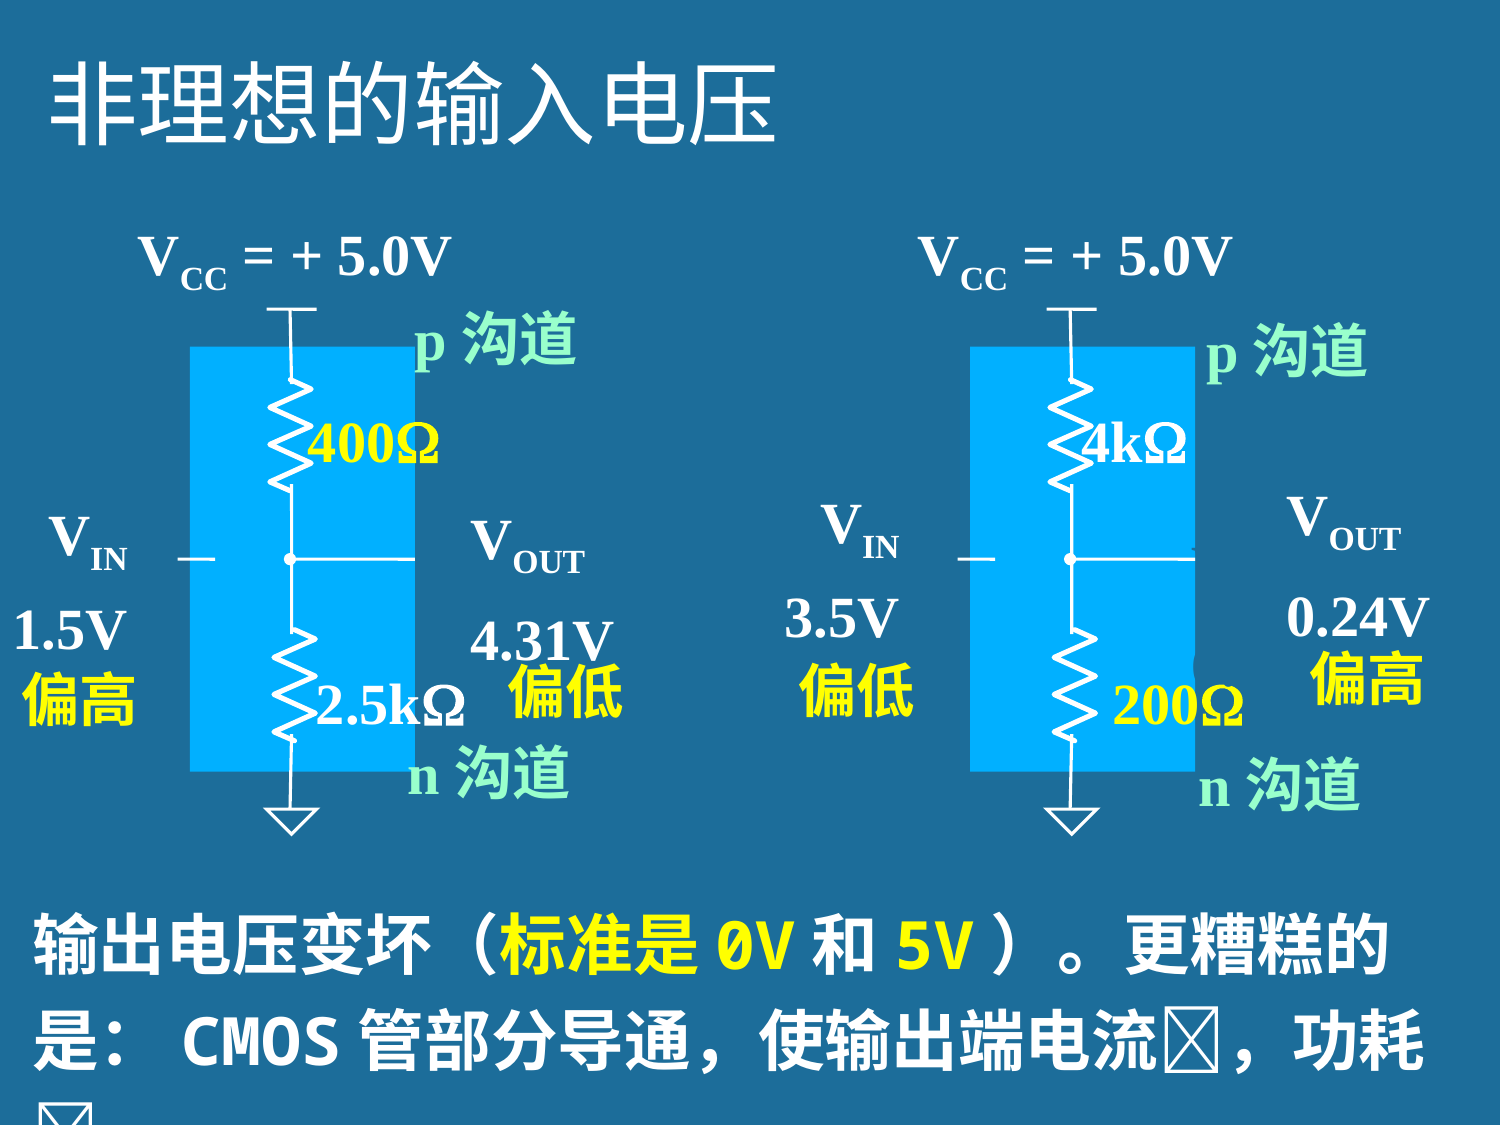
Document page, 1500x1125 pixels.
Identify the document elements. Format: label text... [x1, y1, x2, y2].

slide_number [1151, 1025, 1465, 1100]
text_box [832, 209, 1334, 835]
text_box 偏高 [1337, 635, 1441, 720]
text_box VIN 3.5V [755, 462, 827, 657]
text_box 偏低 [783, 647, 827, 732]
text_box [0, 209, 631, 835]
title 非理想的输入电压 [30, 38, 1306, 165]
text_box n沟道 [1337, 740, 1377, 826]
text_box VOUT 0.24V [1337, 446, 1446, 656]
text_box 输出电压变坏（标准是0V和5V）。更糟糕的是：CMOS管部分导通，使输出端电流，功耗。 [17, 879, 1500, 1125]
text_box p沟道 [1337, 306, 1384, 392]
